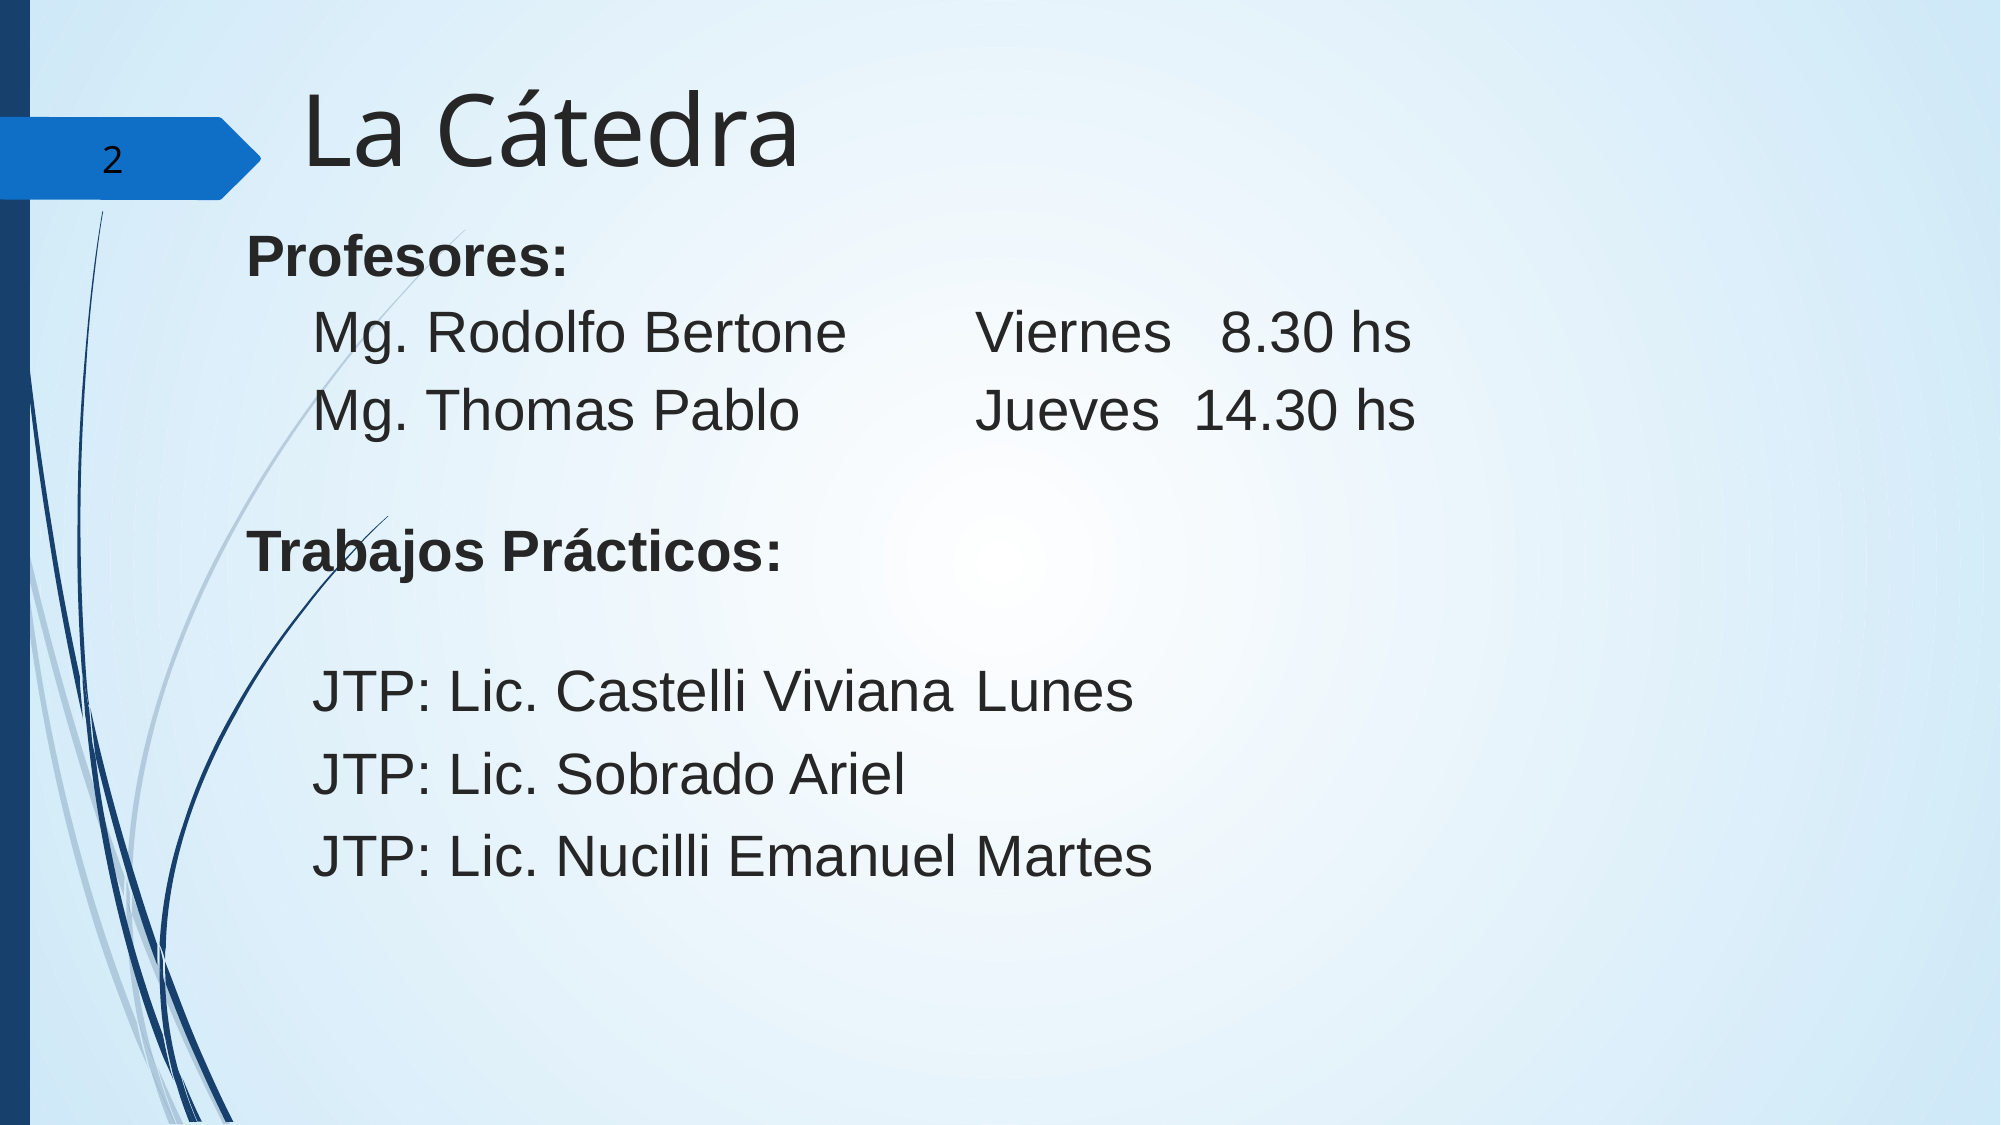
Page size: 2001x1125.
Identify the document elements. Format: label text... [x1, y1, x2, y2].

text_box Profesores: Mg. Rodolfo Bertone Viernes 8.30 hs Mg. Thomas Pablo Jueves 14.30 hs Trabajos Prácticos: JTP: Lic. Castelli Viviana Lunes JTP: Lic. Sobrado Ariel JTP: Lic. Nucilli Emanuel Martes [210, 210, 2001, 1043]
text_box ‹#› [87, 129, 216, 189]
title La Cátedra [285, 58, 1748, 210]
